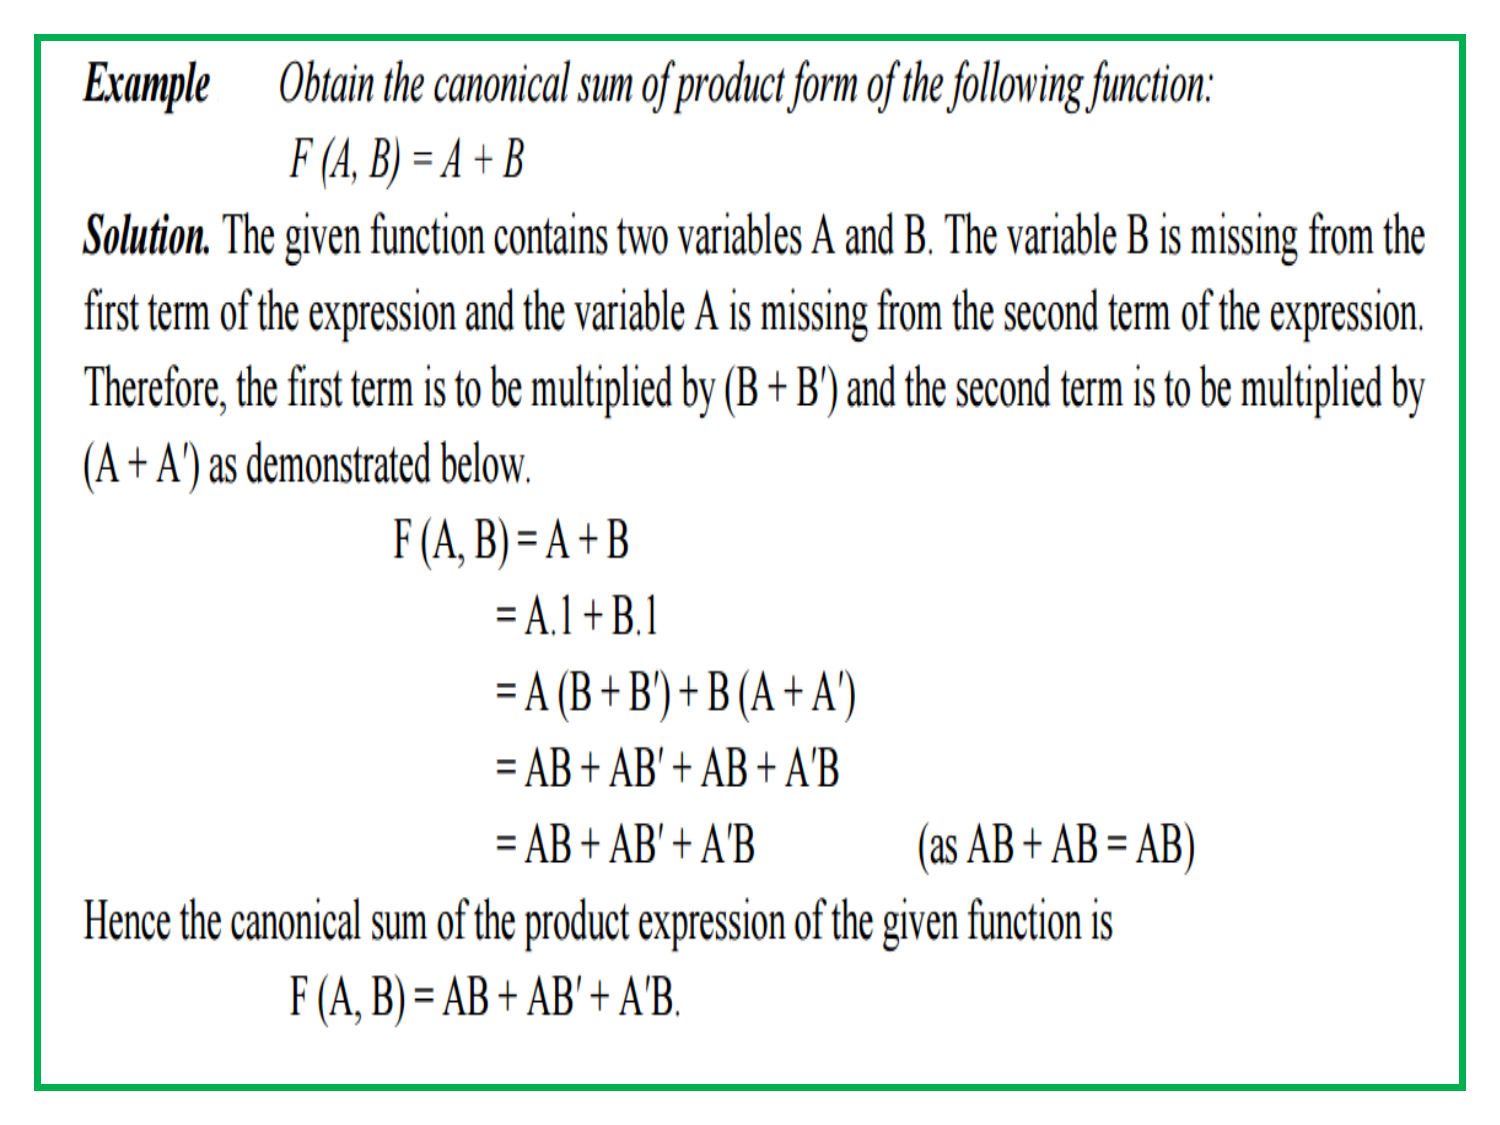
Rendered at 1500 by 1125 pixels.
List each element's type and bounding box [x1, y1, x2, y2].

picture [64, 54, 1453, 1071]
text_box [37, 37, 1463, 1088]
